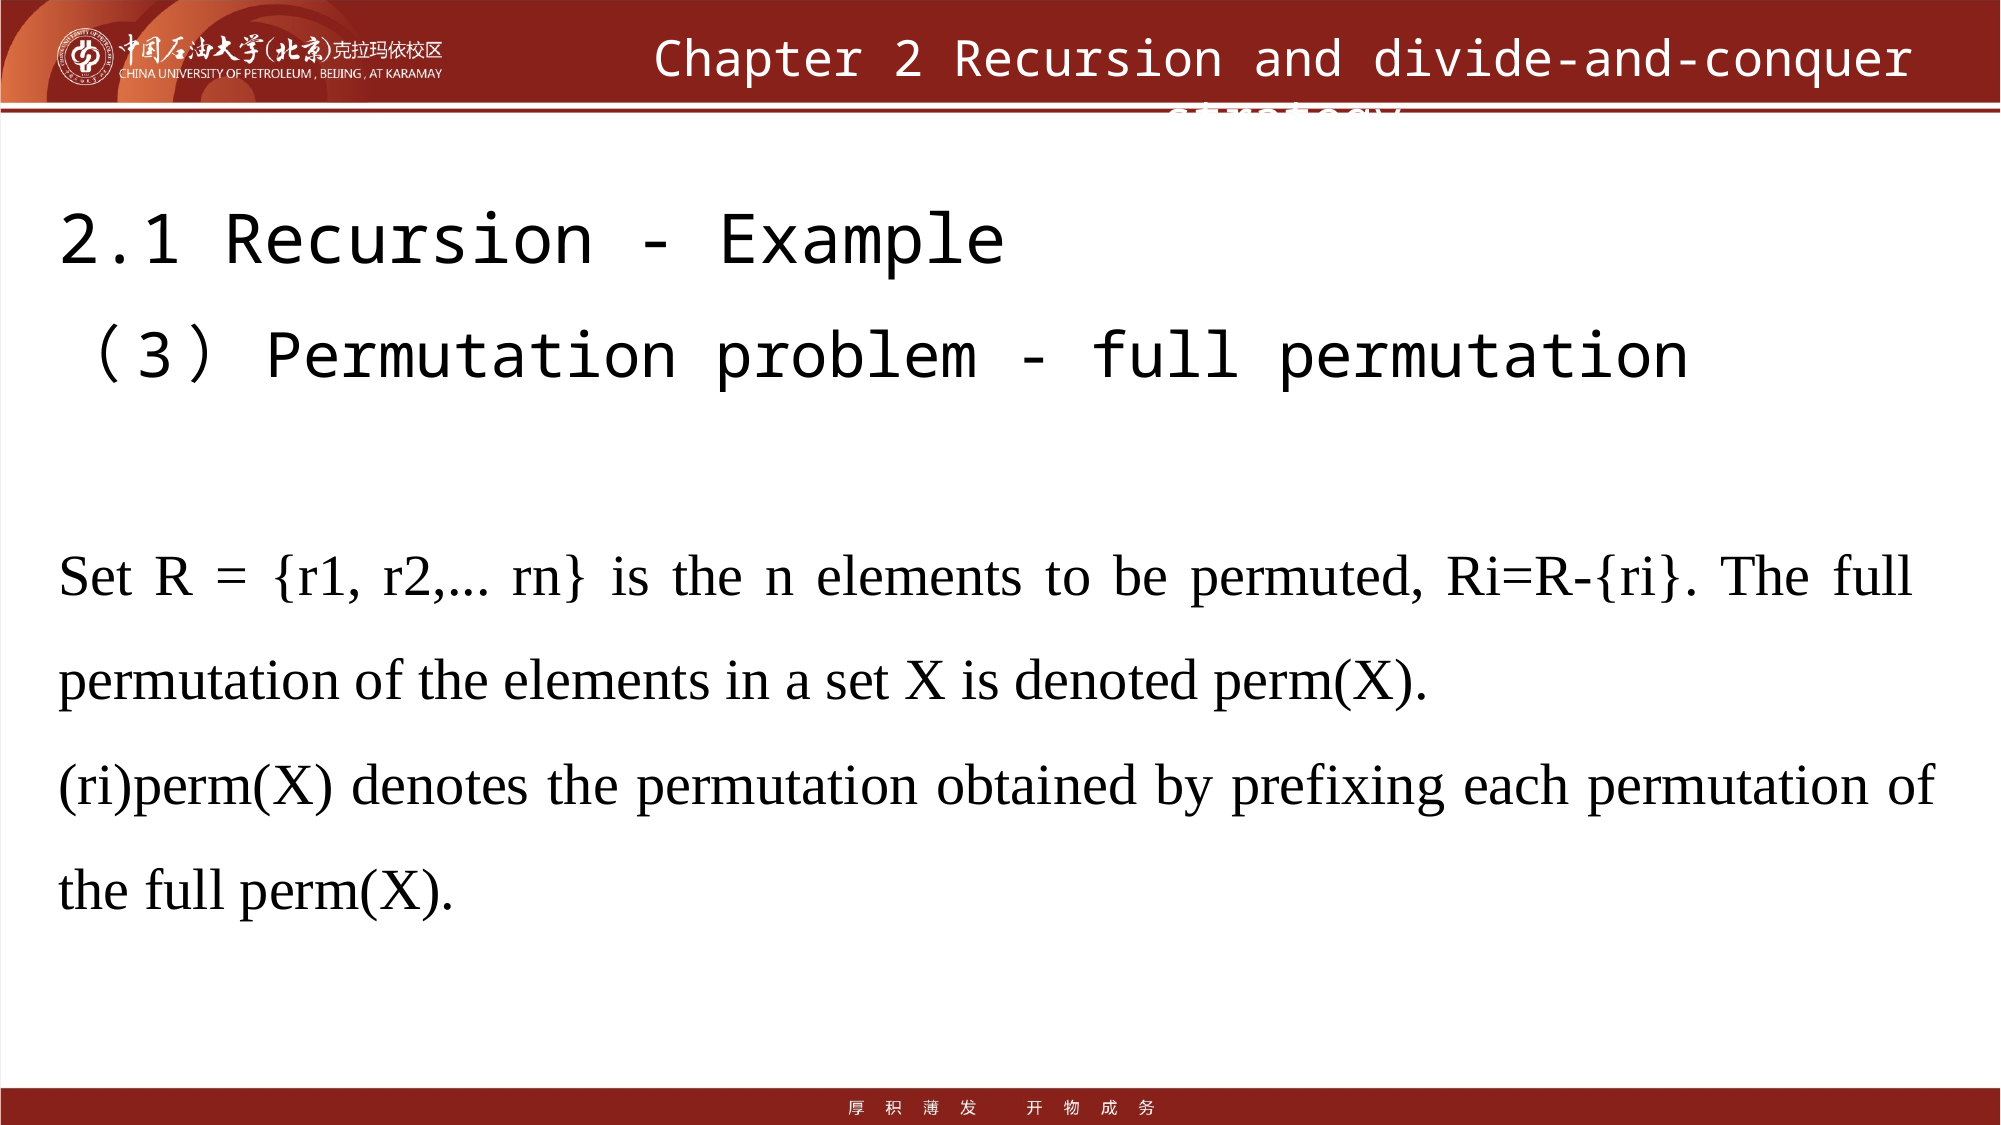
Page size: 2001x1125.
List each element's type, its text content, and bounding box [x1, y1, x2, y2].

list 2.1 Recursion - Example （3）Permutation problem - full permutation Set R = {r1, r2,... rn} is the n elements to be permuted, Ri=R-{ri}. The full permutation of the elements in a set X is denoted perm(X). (ri)perm(X) denotes the permutation obtained by prefixing each permutation of the full perm(X). [43, 146, 1952, 1024]
picture [0, 0, 2001, 1125]
title Chapter 2 Recursion and divide-and-conquer strategy [546, 19, 2000, 115]
